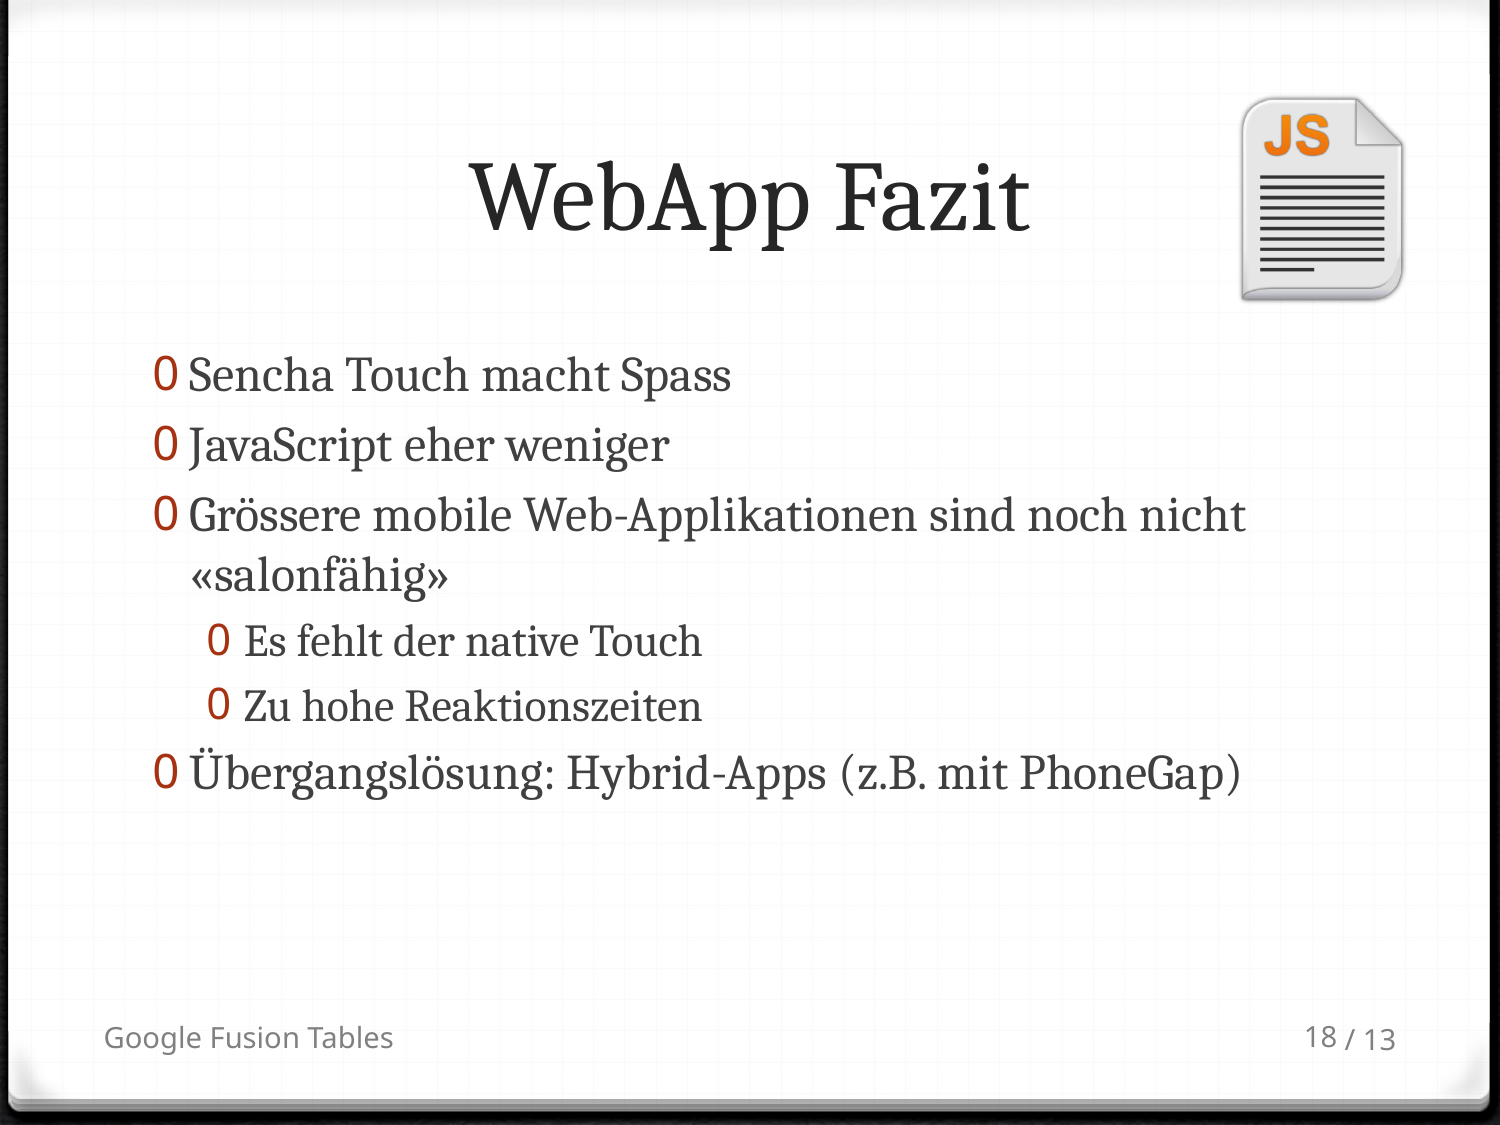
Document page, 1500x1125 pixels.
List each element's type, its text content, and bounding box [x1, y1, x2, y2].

list Sencha Touch macht Spass JavaScript eher weniger Grössere mobile Web-Applikationen sind noch nicht «salonfähig» Es fehlt der native Touch Zu hohe Reaktionszeiten Übergangslösung: Hybrid-Apps (z.B. mit PhoneGap) [137, 334, 1363, 983]
footer Google Fusion Tables [88, 1006, 610, 1067]
slide_number 18 [1059, 1008, 1353, 1069]
picture [0, 0, 1500, 1125]
title WebApp Fazit [90, 71, 1410, 309]
